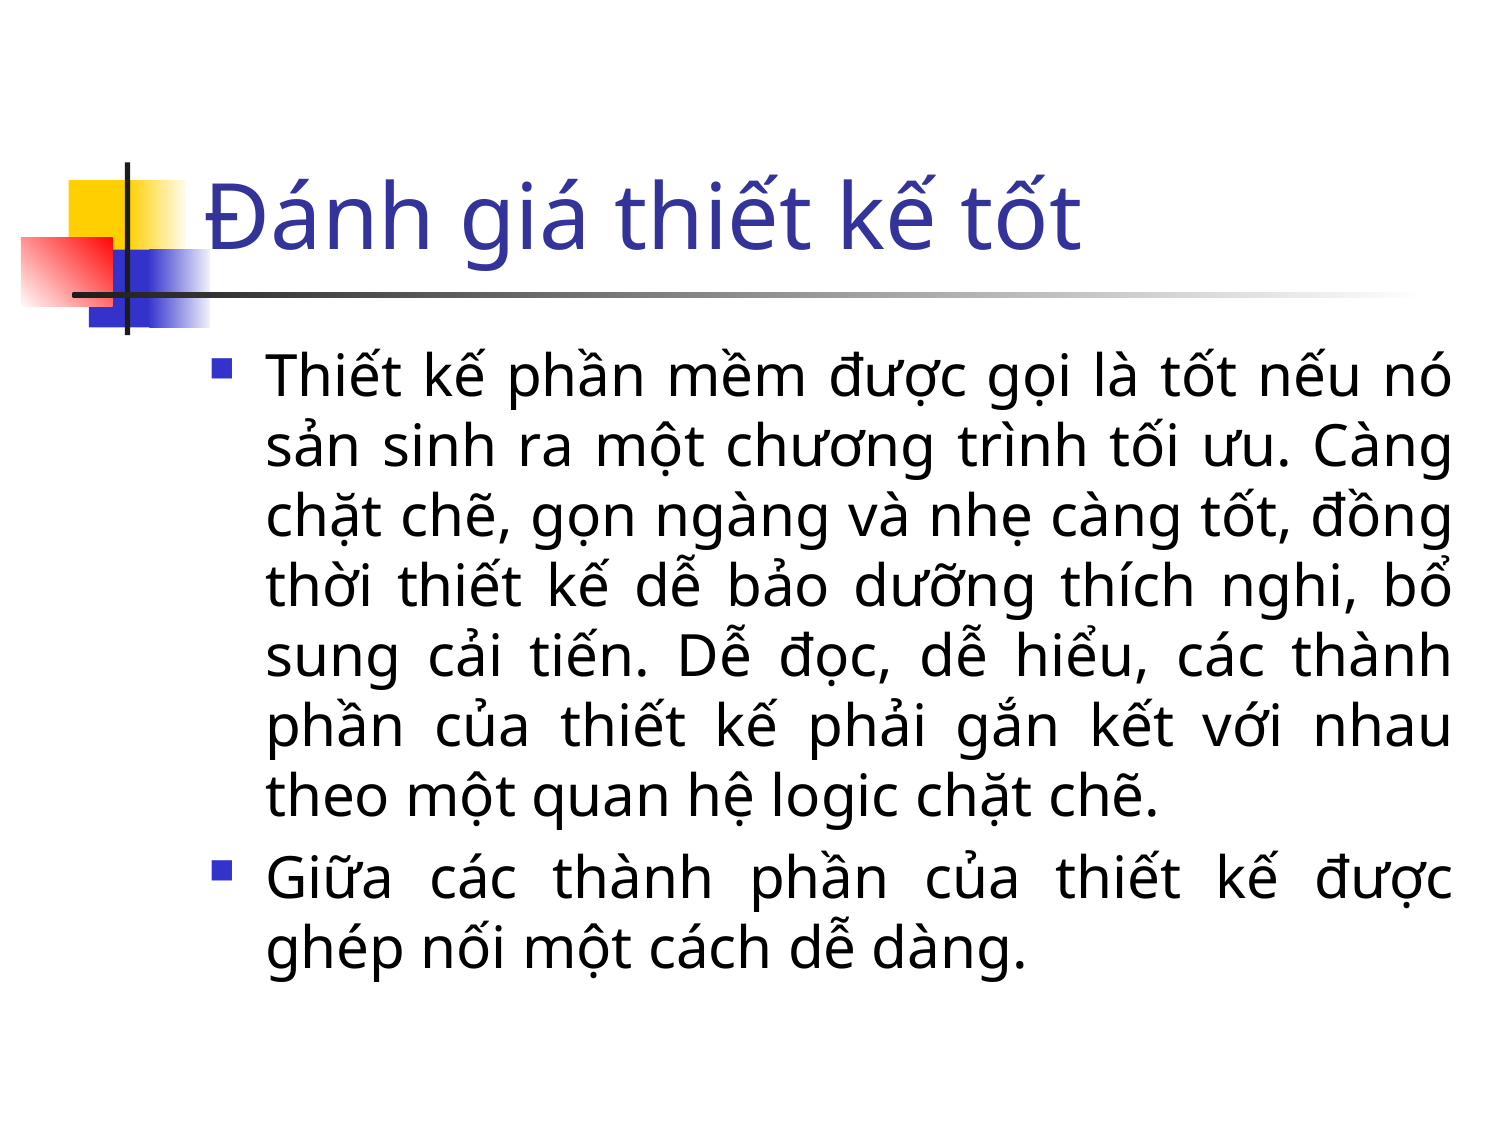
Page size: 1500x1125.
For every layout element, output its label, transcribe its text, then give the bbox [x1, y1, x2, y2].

list Thiết kế phần mềm được gọi là tốt nếu nó sản sinh ra một chương trình tối ưu. Càng chặt chẽ, gọn ngàng và nhẹ càng tốt, đồng thời thiết kế dễ bảo dưỡng thích nghi, bổ sung cải tiến. Dễ đọc, dễ hiểu, các thành phần của thiết kế phải gắn kết với nhau theo một quan hệ logic chặt chẽ. Giữa các thành phần của thiết kế được ghép nối một cách dễ dàng. [193, 331, 1469, 1006]
title Đánh giá thiết kế tốt [188, 35, 1468, 275]
